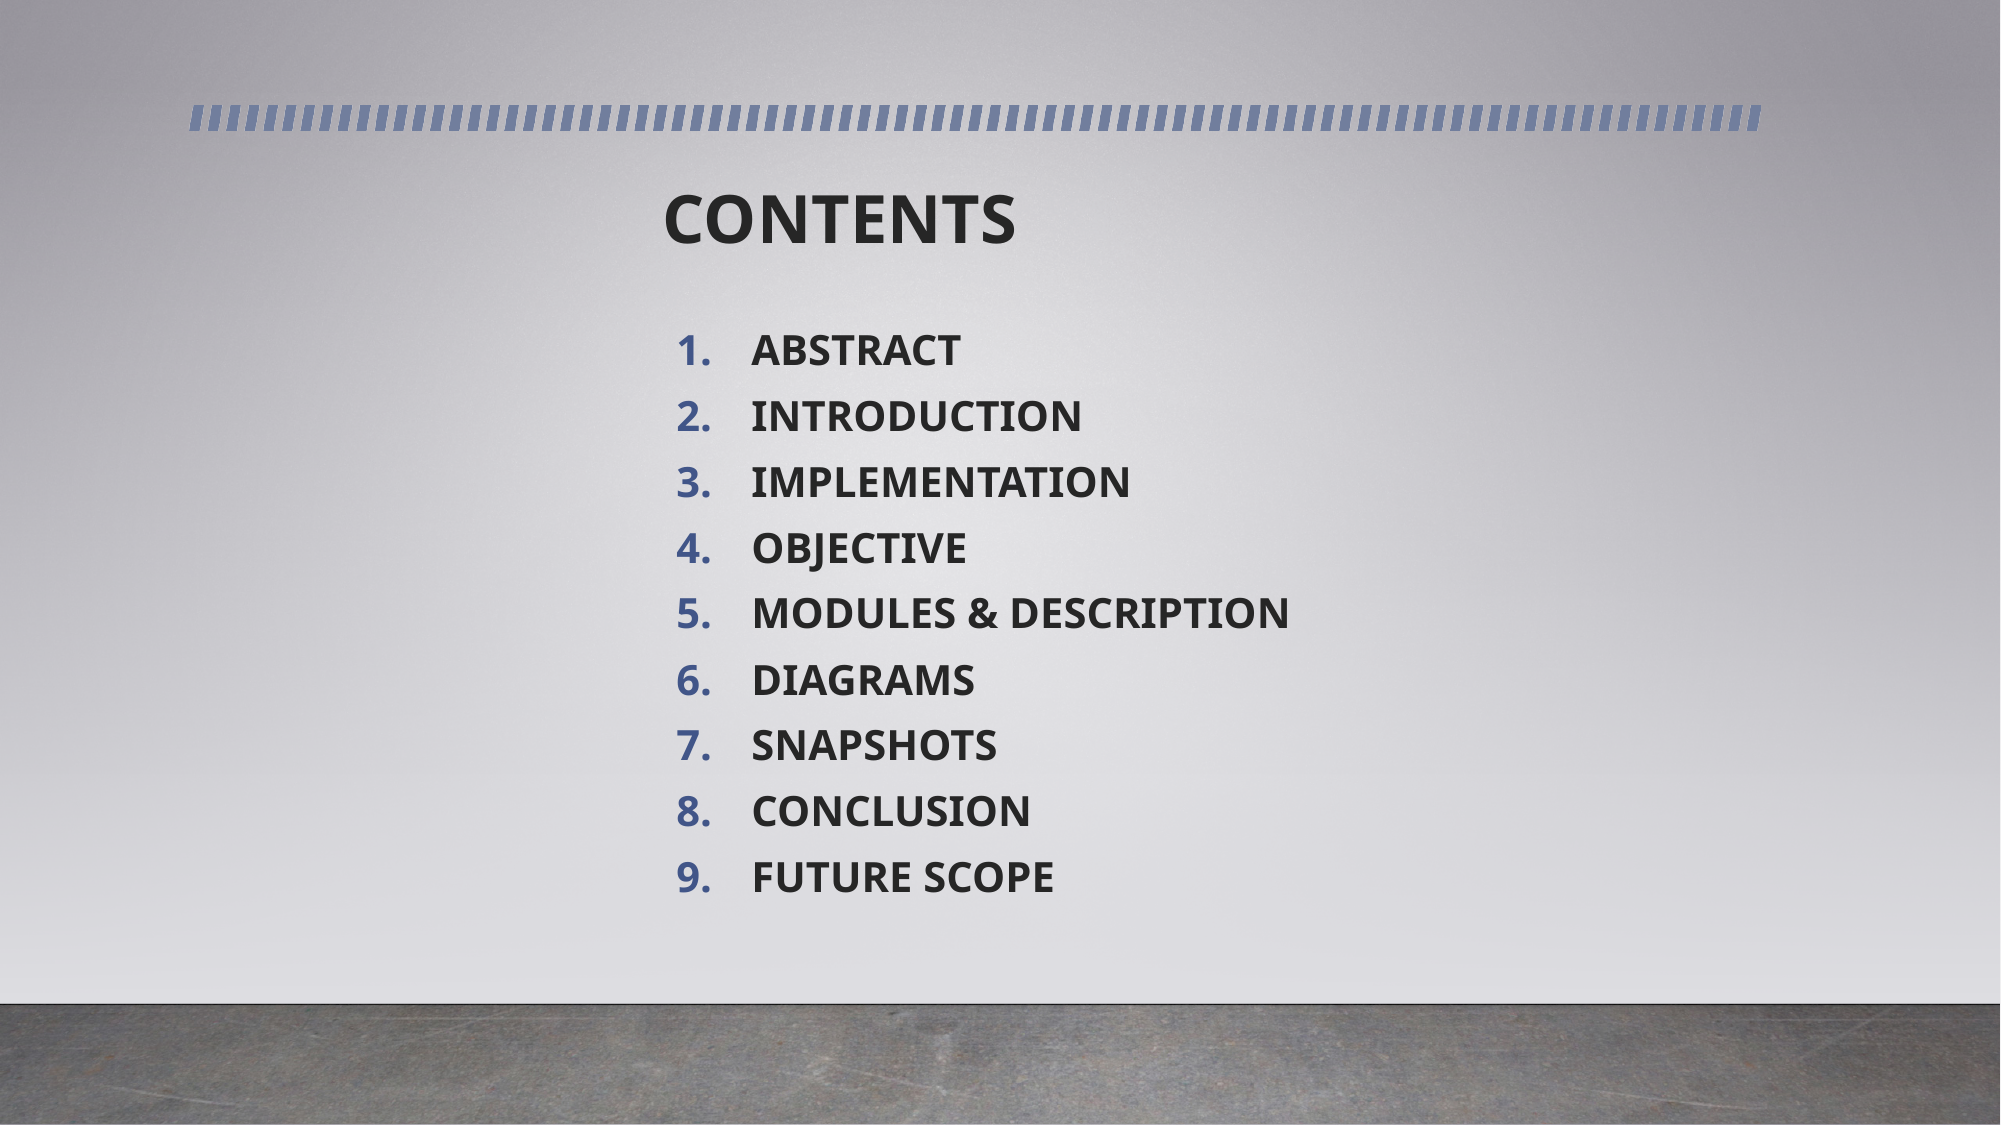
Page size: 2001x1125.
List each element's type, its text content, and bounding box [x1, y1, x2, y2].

picture [0, 1004, 2000, 1124]
title CONTENTS [647, 178, 1430, 382]
list ABSTRACT INTRODUCTION IMPLEMENTATION OBJECTIVE MODULES & DESCRIPTION DIAGRAMS SNAPSHOTS CONCLUSION FUTURE SCOPE [661, 321, 1444, 947]
